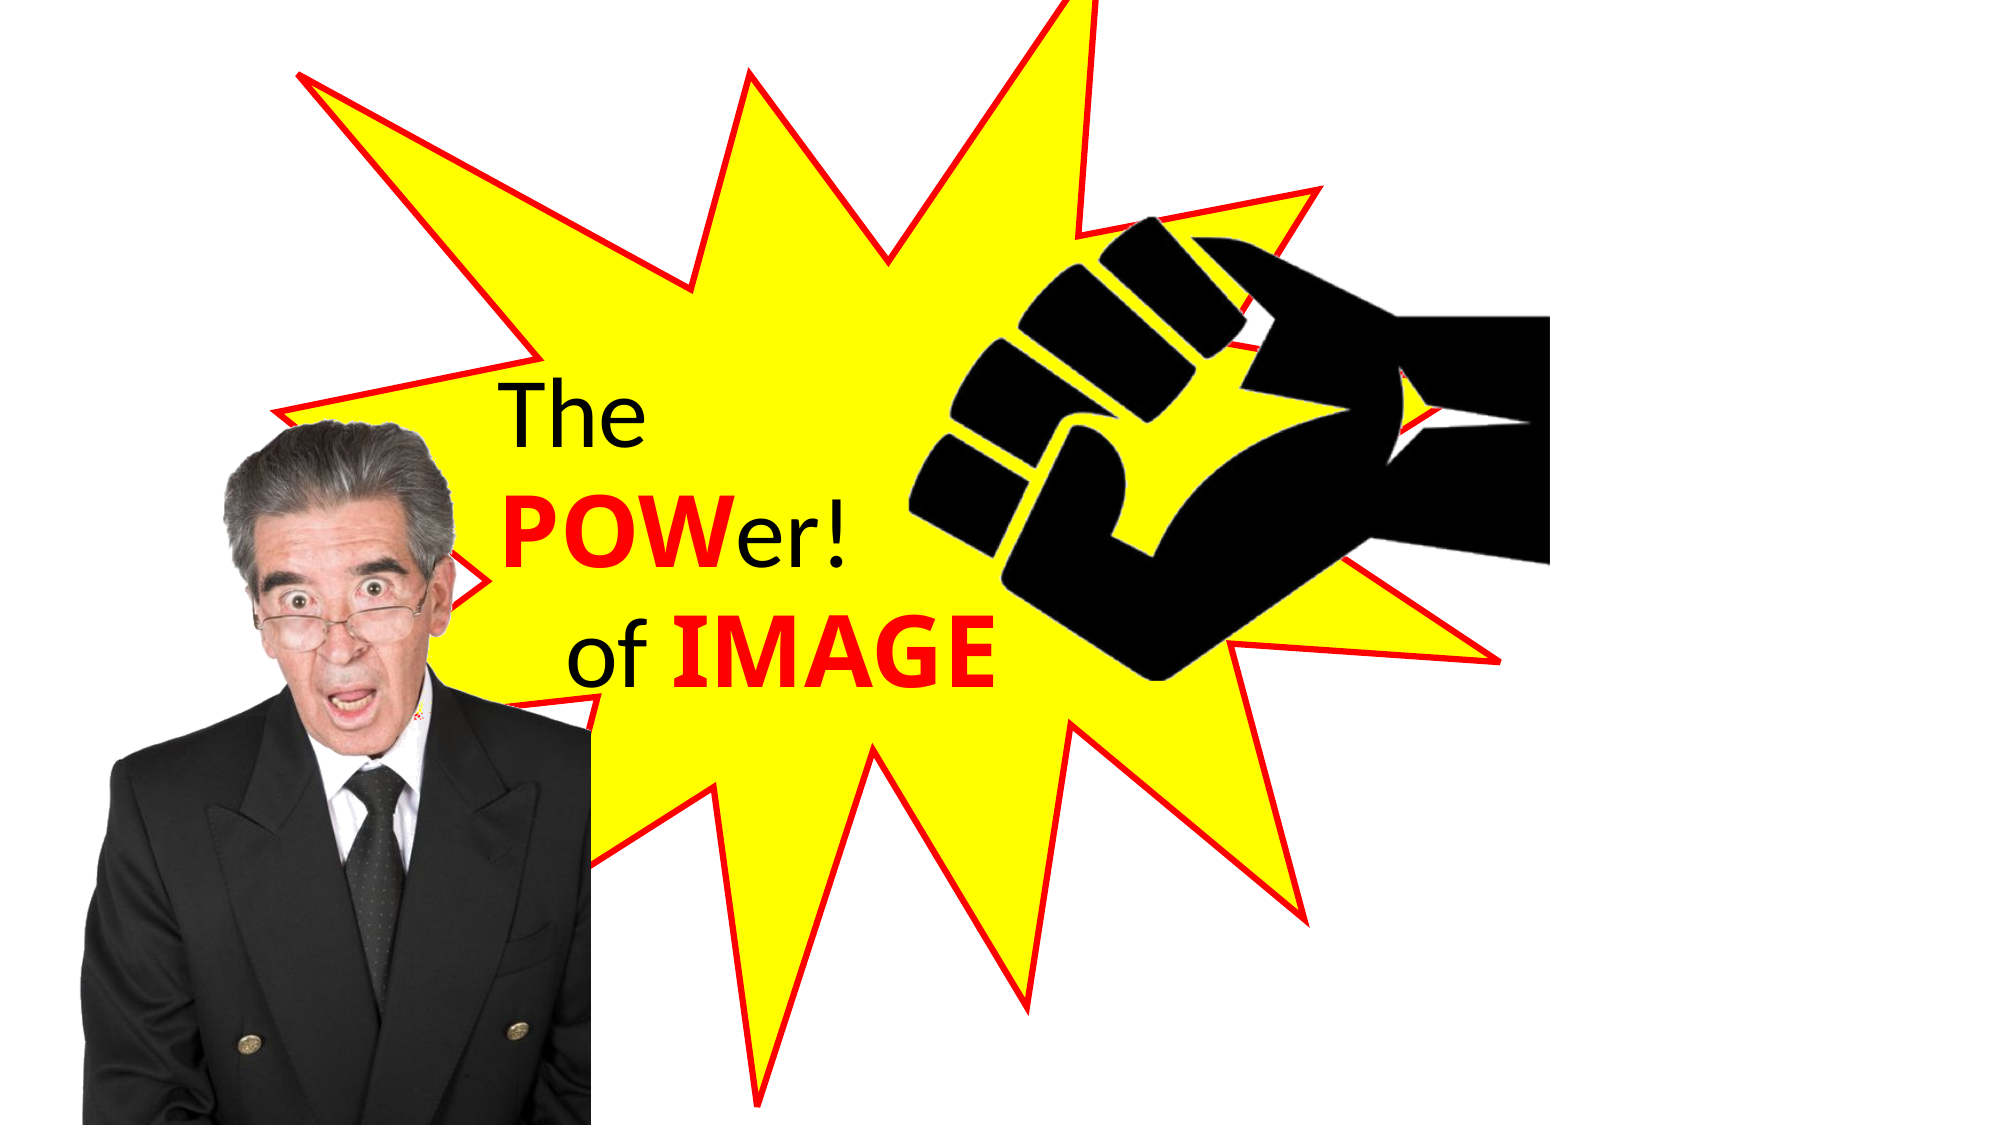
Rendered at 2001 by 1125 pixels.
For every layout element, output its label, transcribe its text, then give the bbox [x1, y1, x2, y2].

text_box [591, 715, 1065, 1108]
text_box [296, 71, 908, 339]
text_box [1123, 770, 1307, 923]
picture [910, 127, 1550, 770]
picture [75, 372, 591, 1125]
text_box The POWer! of IMAGE [482, 339, 997, 715]
text_box [918, 0, 1097, 216]
